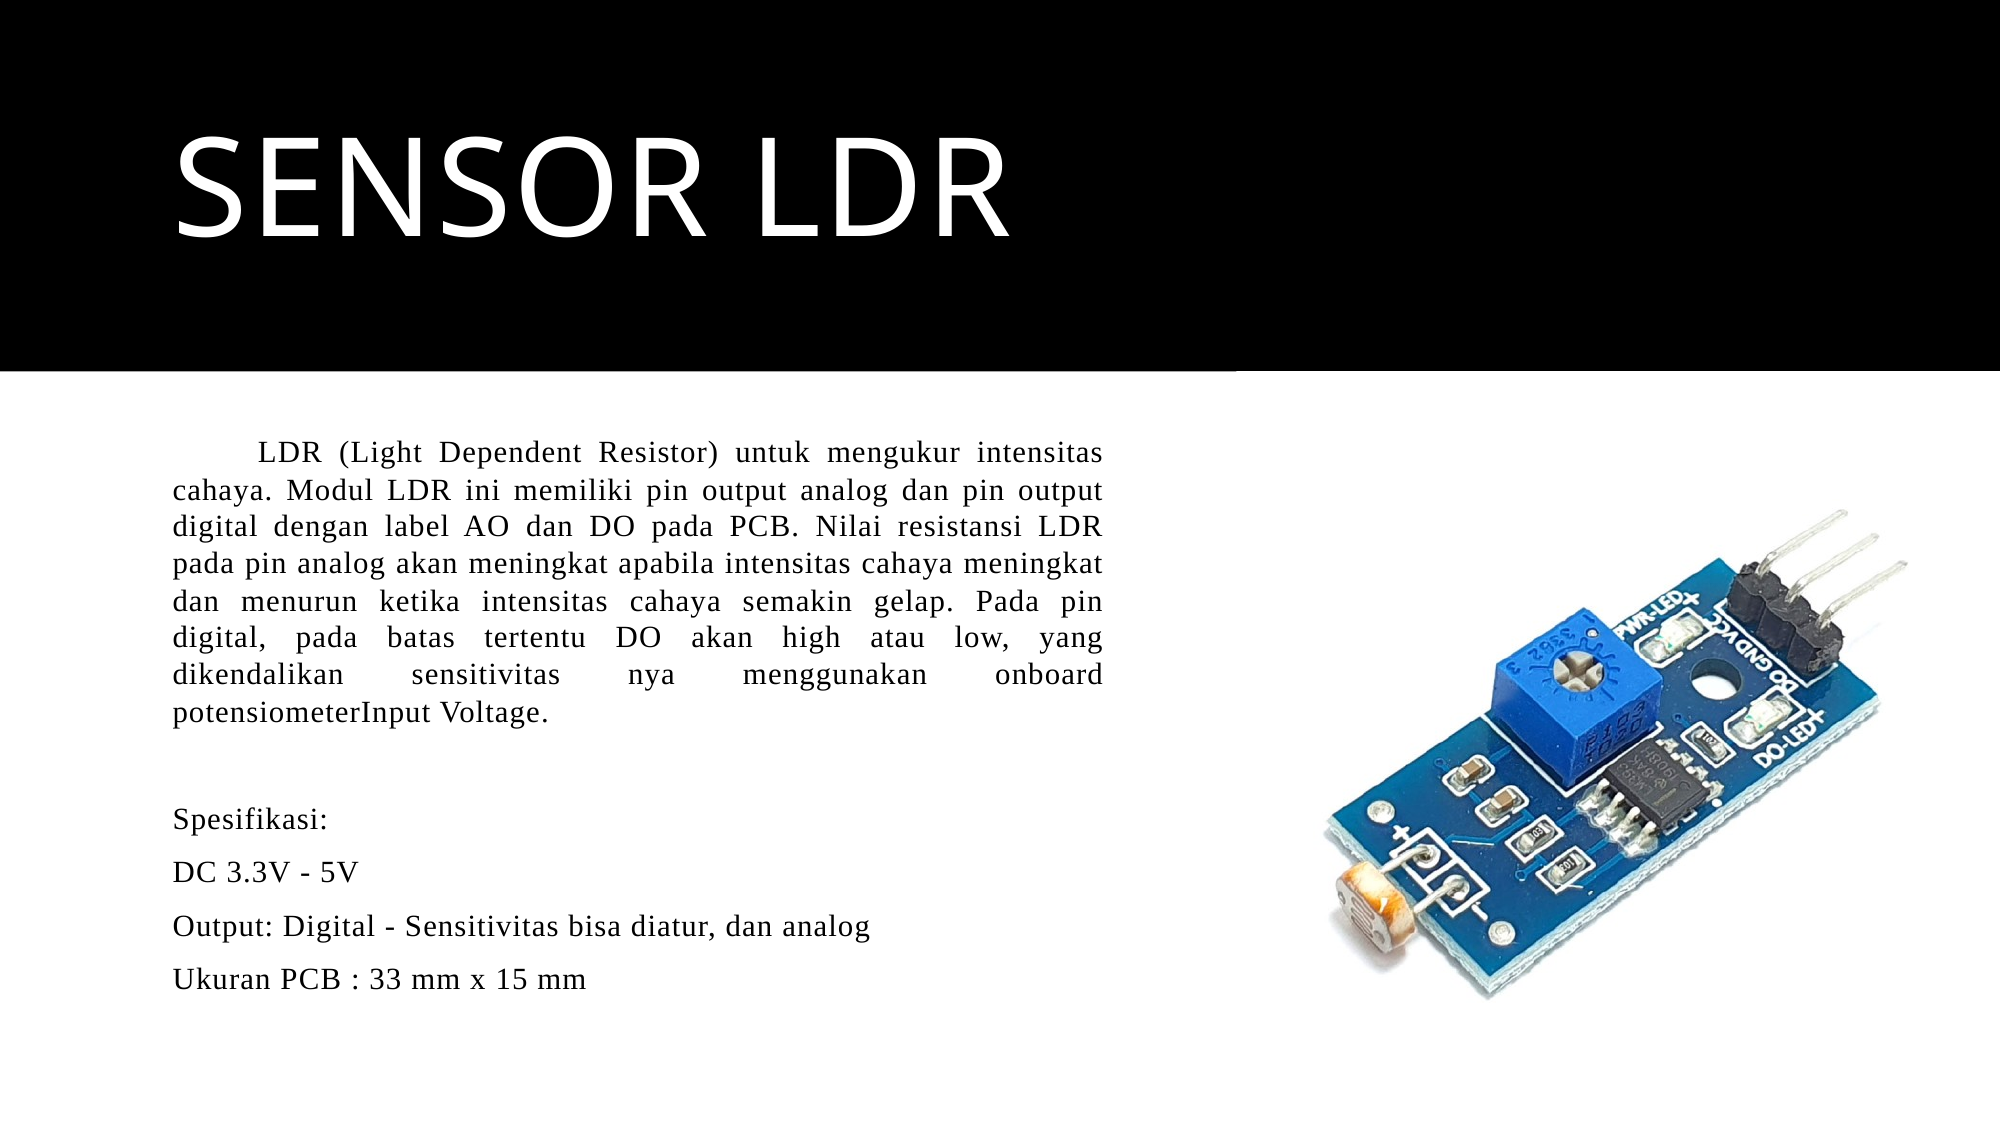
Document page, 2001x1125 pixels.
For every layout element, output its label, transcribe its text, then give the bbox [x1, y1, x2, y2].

list LDR (Light Dependent Resistor) untuk mengukur intensitas cahaya. Modul LDR ini memiliki pin output analog dan pin output digital dengan label AO dan DO pada PCB. Nilai resistansi LDR pada pin analog akan meningkat apabila intensitas cahaya meningkat dan menurun ketika intensitas cahaya semakin gelap. Pada pin digital, pada batas tertentu DO akan high atau low, yang dikendalikan sensitivitas nya menggunakan onboard potensiometerInput Voltage. Spesifikasi: DC 3.3V - 5V Output: Digital - Sensitivitas bisa diatur, dan analog Ukuran PCB : 33 mm x 15 mm [157, 424, 1121, 1014]
title Sensor Ldr [157, 52, 1842, 332]
text_box [0, 0, 2000, 372]
picture [1236, 371, 2000, 1125]
text_box [0, 372, 1236, 1125]
